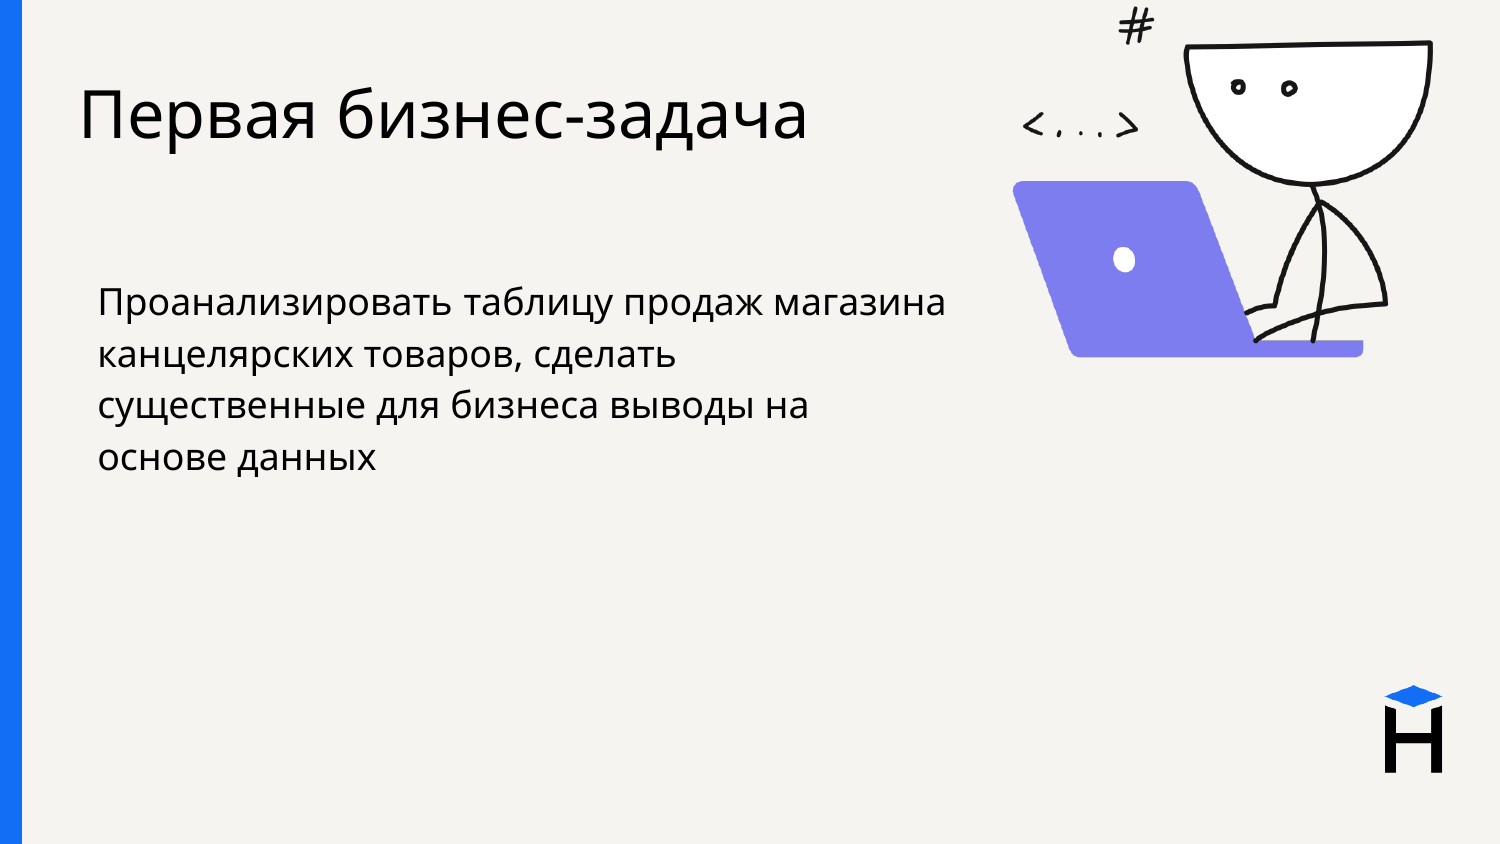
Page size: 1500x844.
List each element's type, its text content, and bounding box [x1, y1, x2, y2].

title Первая бизнес-задача [63, 56, 983, 227]
picture [1384, 685, 1443, 773]
picture [988, 0, 1466, 422]
list Проанализировать таблицу продаж магазина канцелярских товаров, сделать существенные для бизнеса выводы на основе данных [63, 256, 965, 630]
text_box [0, 0, 22, 844]
